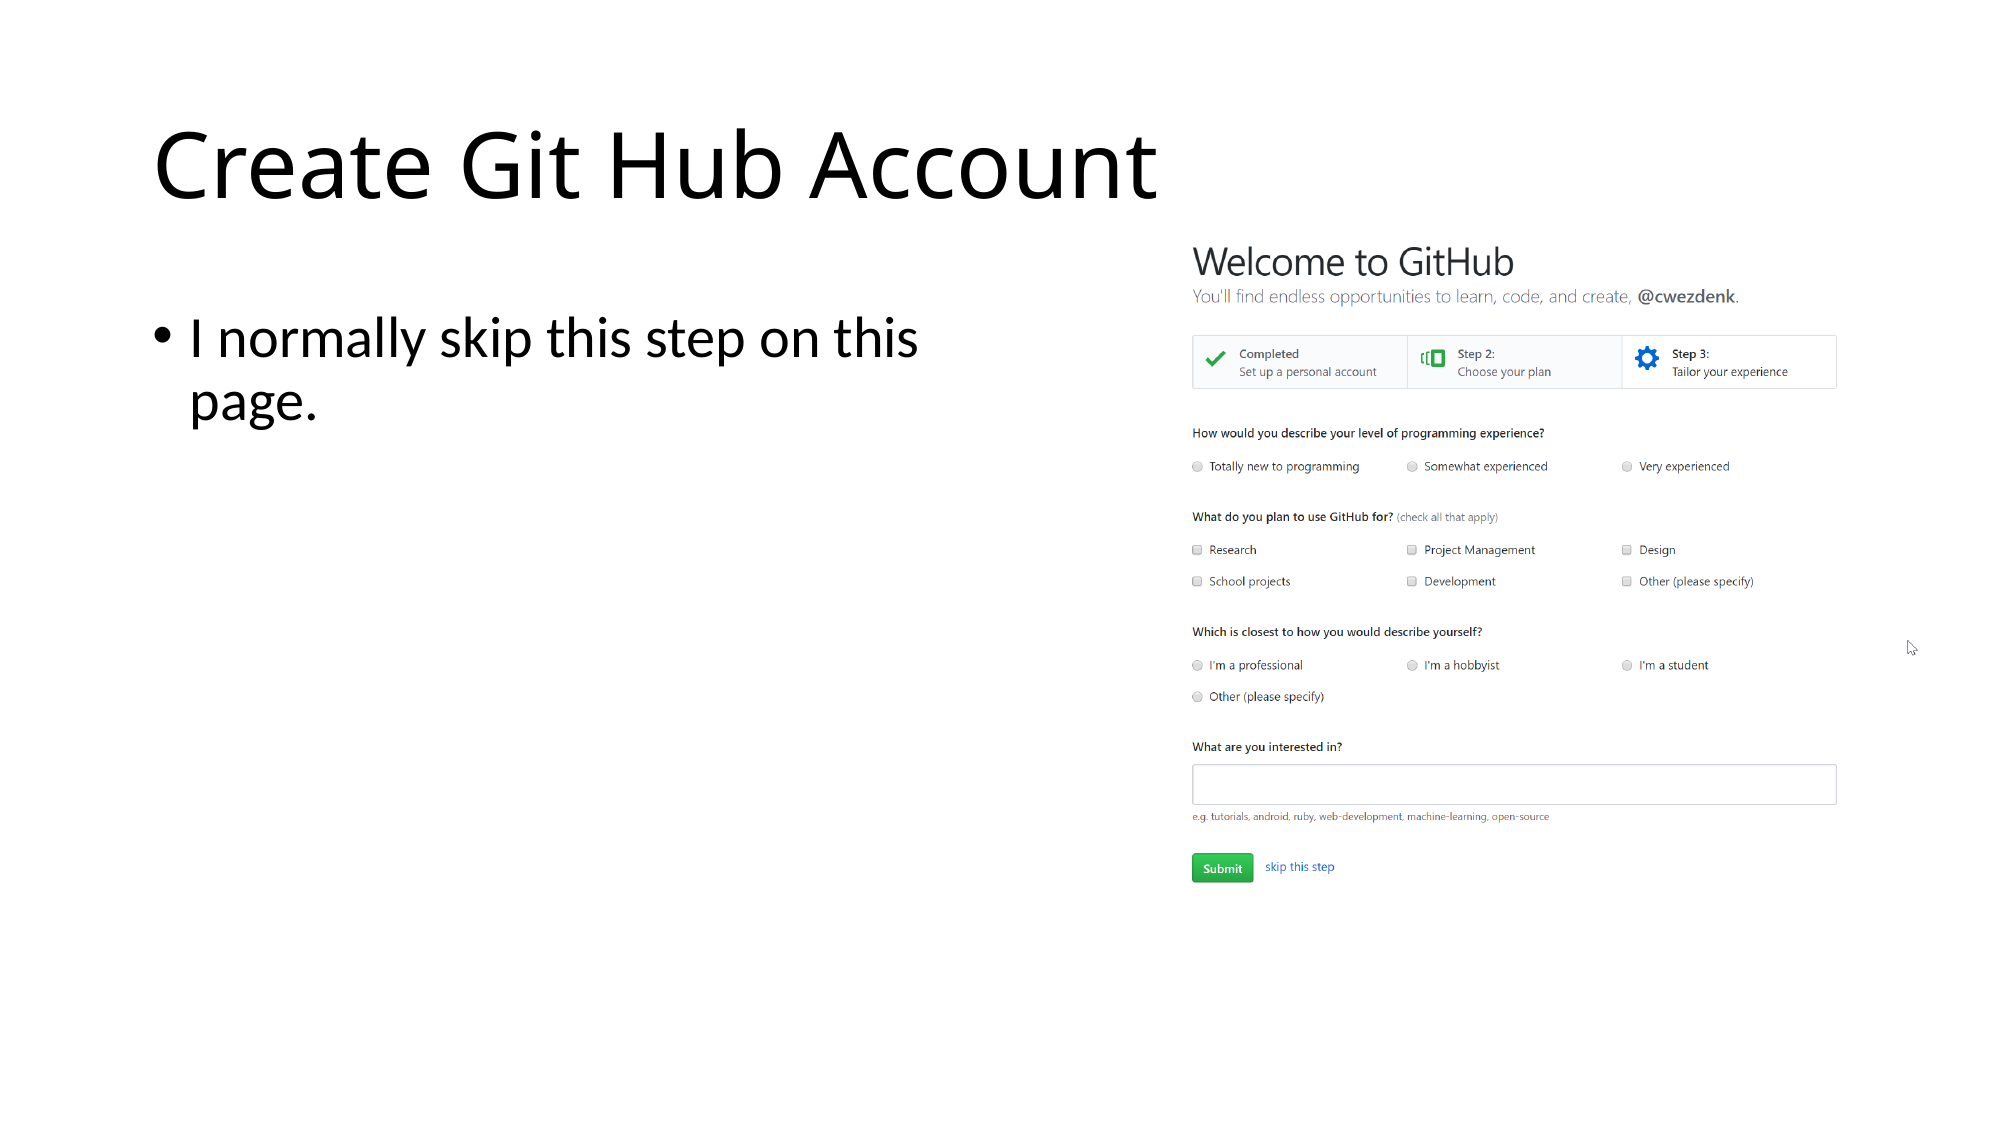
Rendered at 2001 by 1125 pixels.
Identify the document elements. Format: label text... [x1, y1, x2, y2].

picture [1083, 213, 1934, 928]
title Create Git Hub Account [137, 59, 1863, 278]
list I normally skip this step on this page. [137, 299, 1064, 1014]
